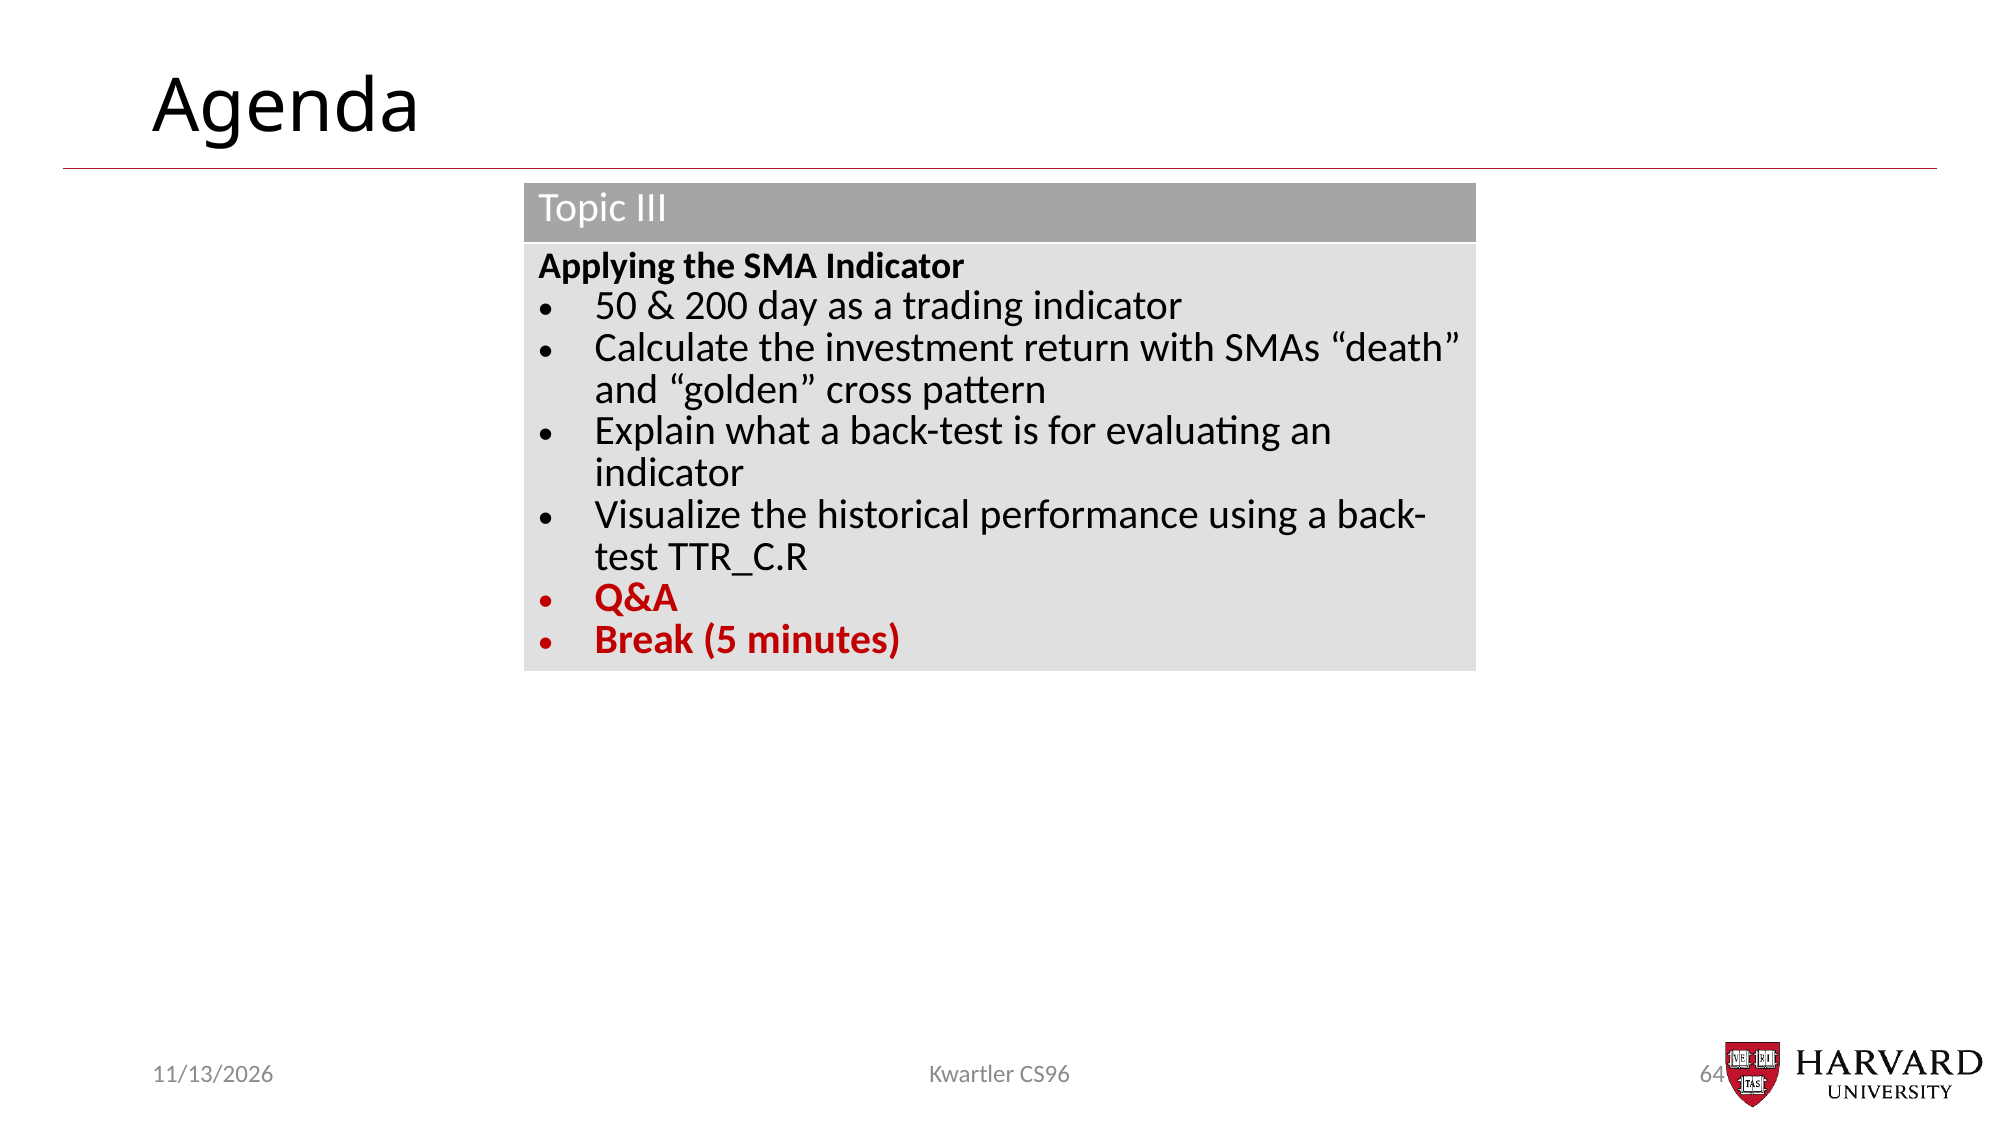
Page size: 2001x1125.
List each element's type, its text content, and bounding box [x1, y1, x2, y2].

table_header Topic III [524, 183, 1476, 242]
picture [1703, 1024, 2001, 1125]
text_box 64 [1412, 1042, 1741, 1103]
footer Kwartler CS96 [662, 1042, 1338, 1103]
title Agenda [137, 59, 1863, 156]
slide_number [137, 1042, 588, 1103]
table_cell Applying the SMA Indicator 50 & 200 day as a trading indicator Calculate the investment return with SMAs “death” and “golden” cross pattern Explain what a back-test is for evaluating an indicator Visualize the historical performance using a back-test TTR_C.R Q&A Break (5 minutes) [524, 244, 1476, 671]
